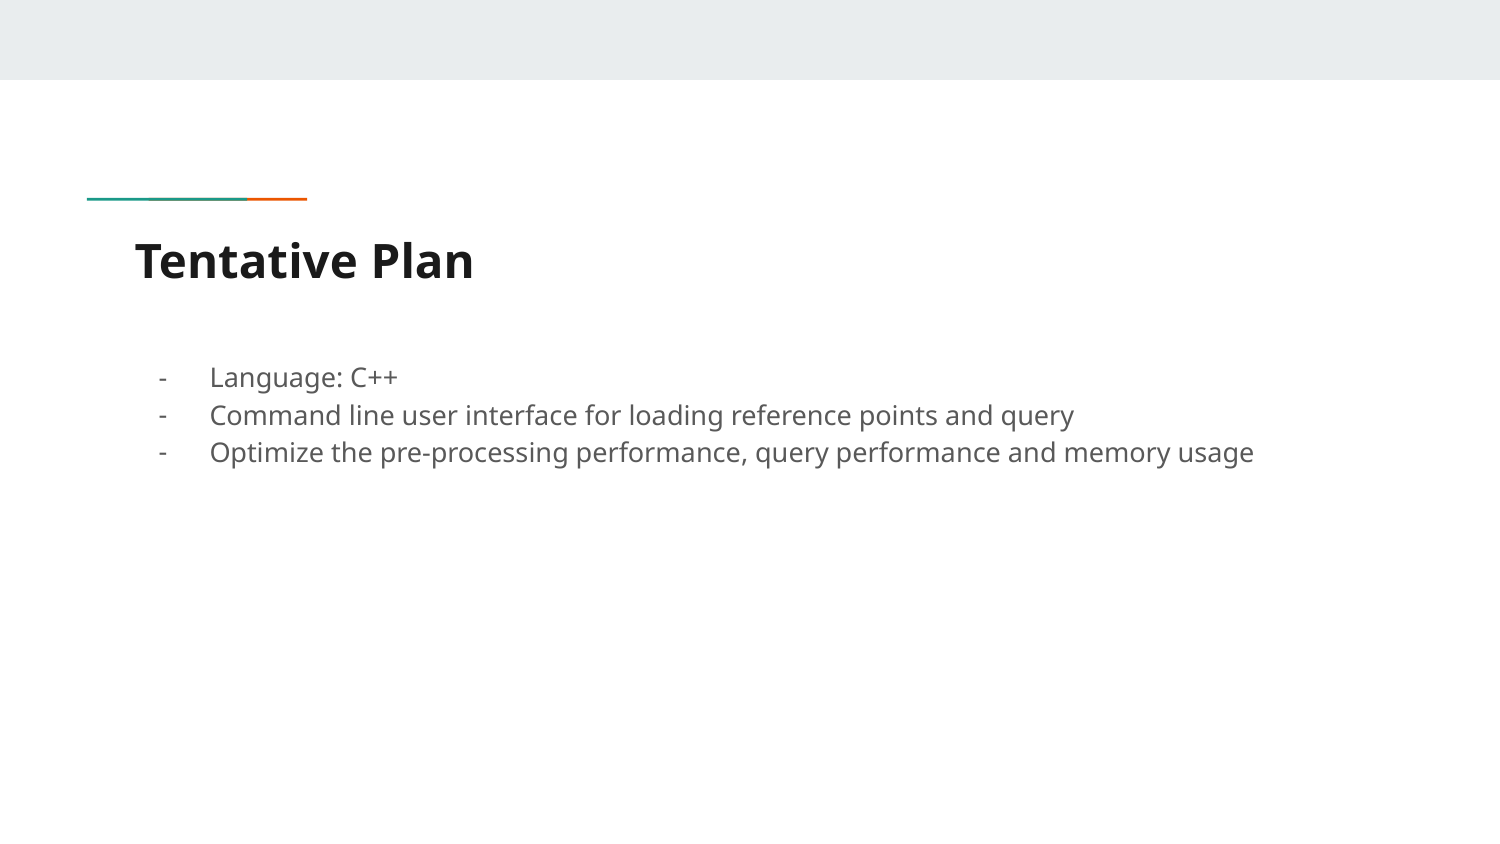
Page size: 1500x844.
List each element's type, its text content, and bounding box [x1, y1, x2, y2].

list Language: C++ Command line user interface for loading reference points and query Optimize the pre-processing performance, query performance and memory usage [119, 341, 1381, 712]
title Tentative Plan [119, 216, 1381, 305]
